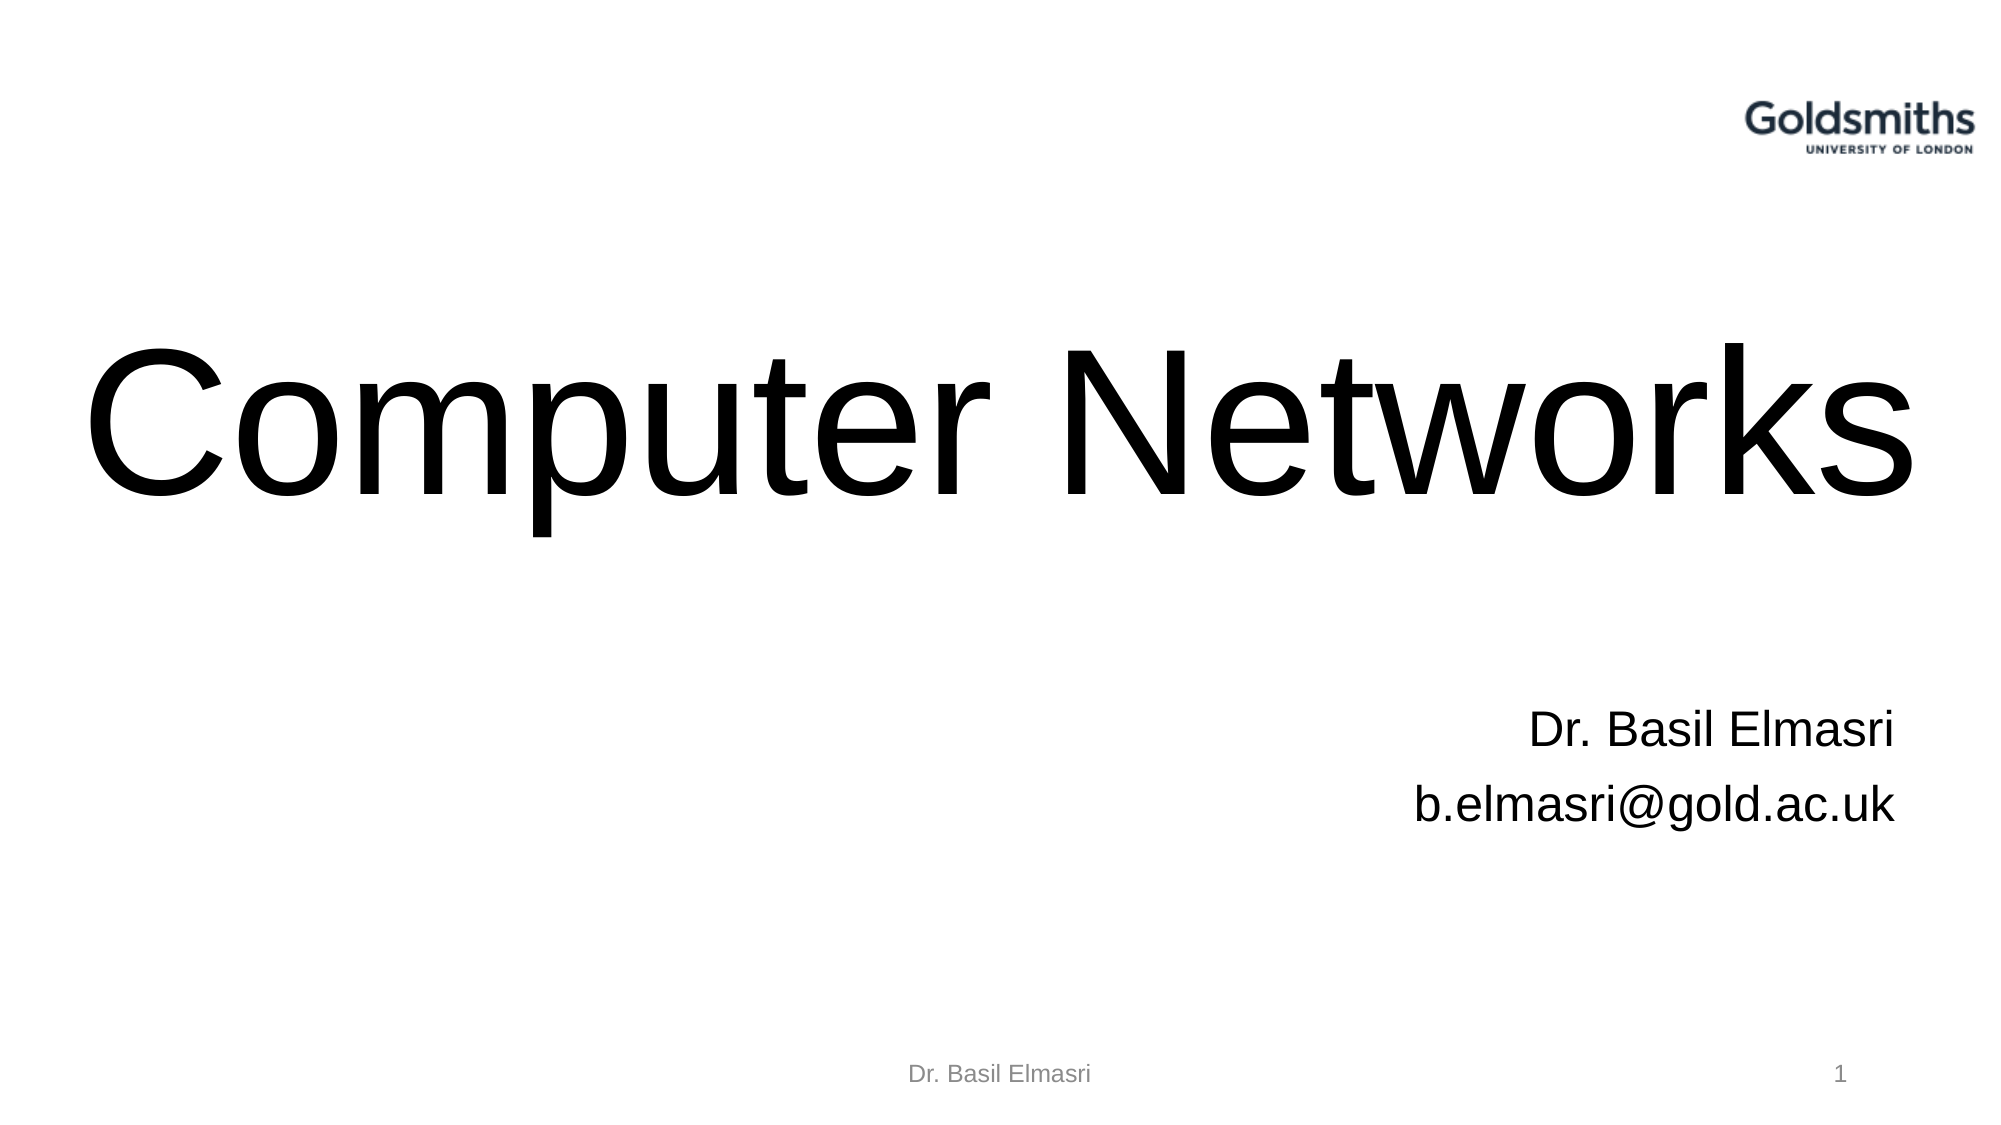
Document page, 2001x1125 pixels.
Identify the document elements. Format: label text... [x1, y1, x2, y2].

slide_number 1 [1412, 1042, 1863, 1103]
title Computer Networks [74, 158, 1926, 696]
footer Dr. Basil Elmasri [662, 1042, 1338, 1103]
subtitle Dr. Basil Elmasri b.elmasri@gold.ac.uk [409, 695, 1910, 885]
picture [1722, 0, 2000, 278]
